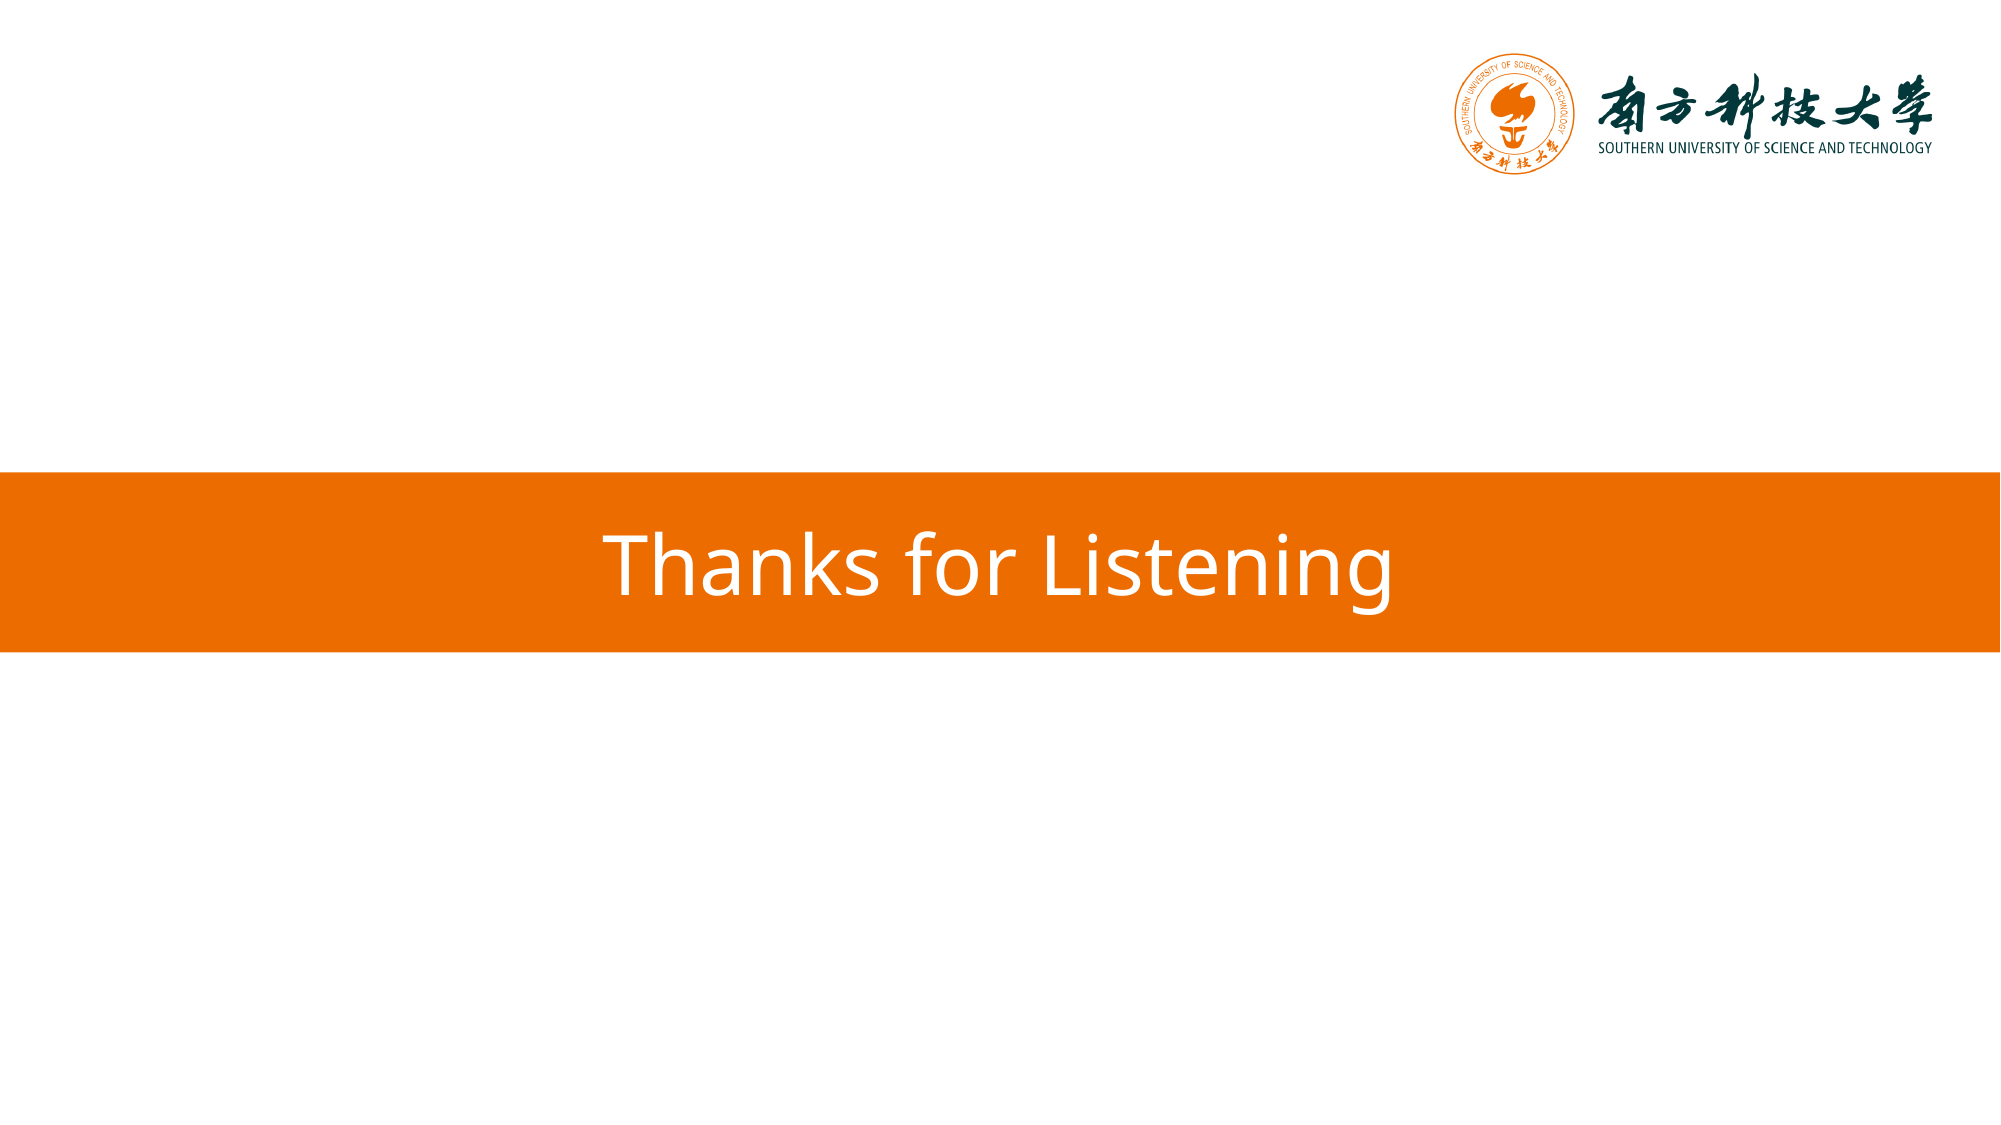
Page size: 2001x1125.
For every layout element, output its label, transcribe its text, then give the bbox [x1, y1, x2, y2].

picture [1434, 48, 1949, 183]
text_box Thanks for Listening [0, 471, 2000, 653]
